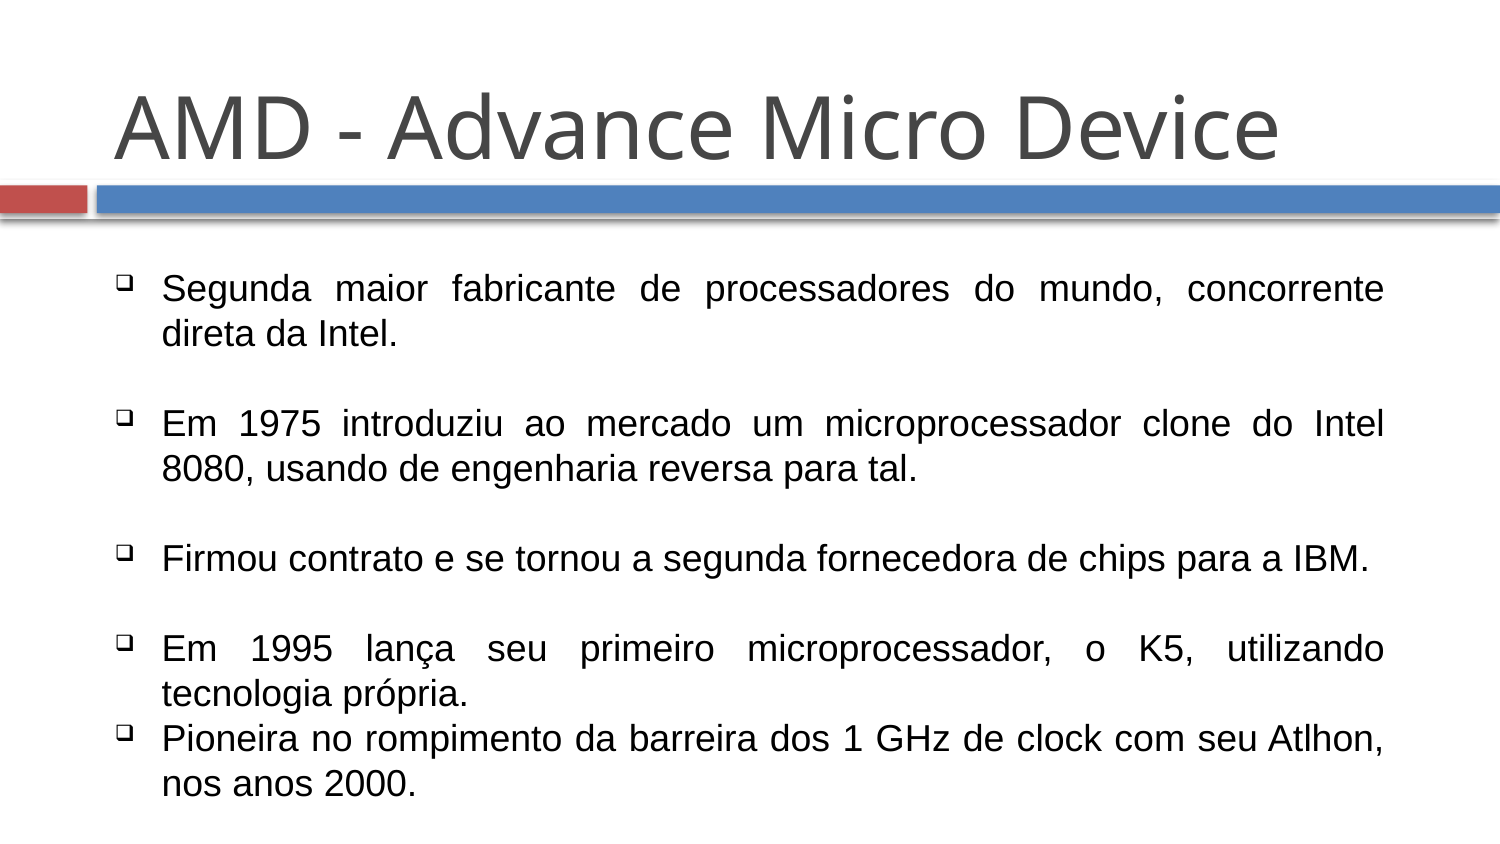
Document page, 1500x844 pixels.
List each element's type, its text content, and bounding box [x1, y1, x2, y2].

text_box Segunda maior fabricante de processadores do mundo, concorrente direta da Intel. Em 1975 introduziu ao mercado um microprocessador clone do Intel 8080, usando de engenharia reversa para tal. Firmou contrato e se tornou a segunda fornecedora de chips para a IBM. Em 1995 lança seu primeiro microprocessador, o K5, utilizando tecnologia própria. Pioneira no rompimento da barreira dos 1 GHz de clock com seu Atlhon, nos anos 2000. [99, 256, 1400, 683]
text_box AMD - Advance Micro Device [99, 19, 1438, 185]
